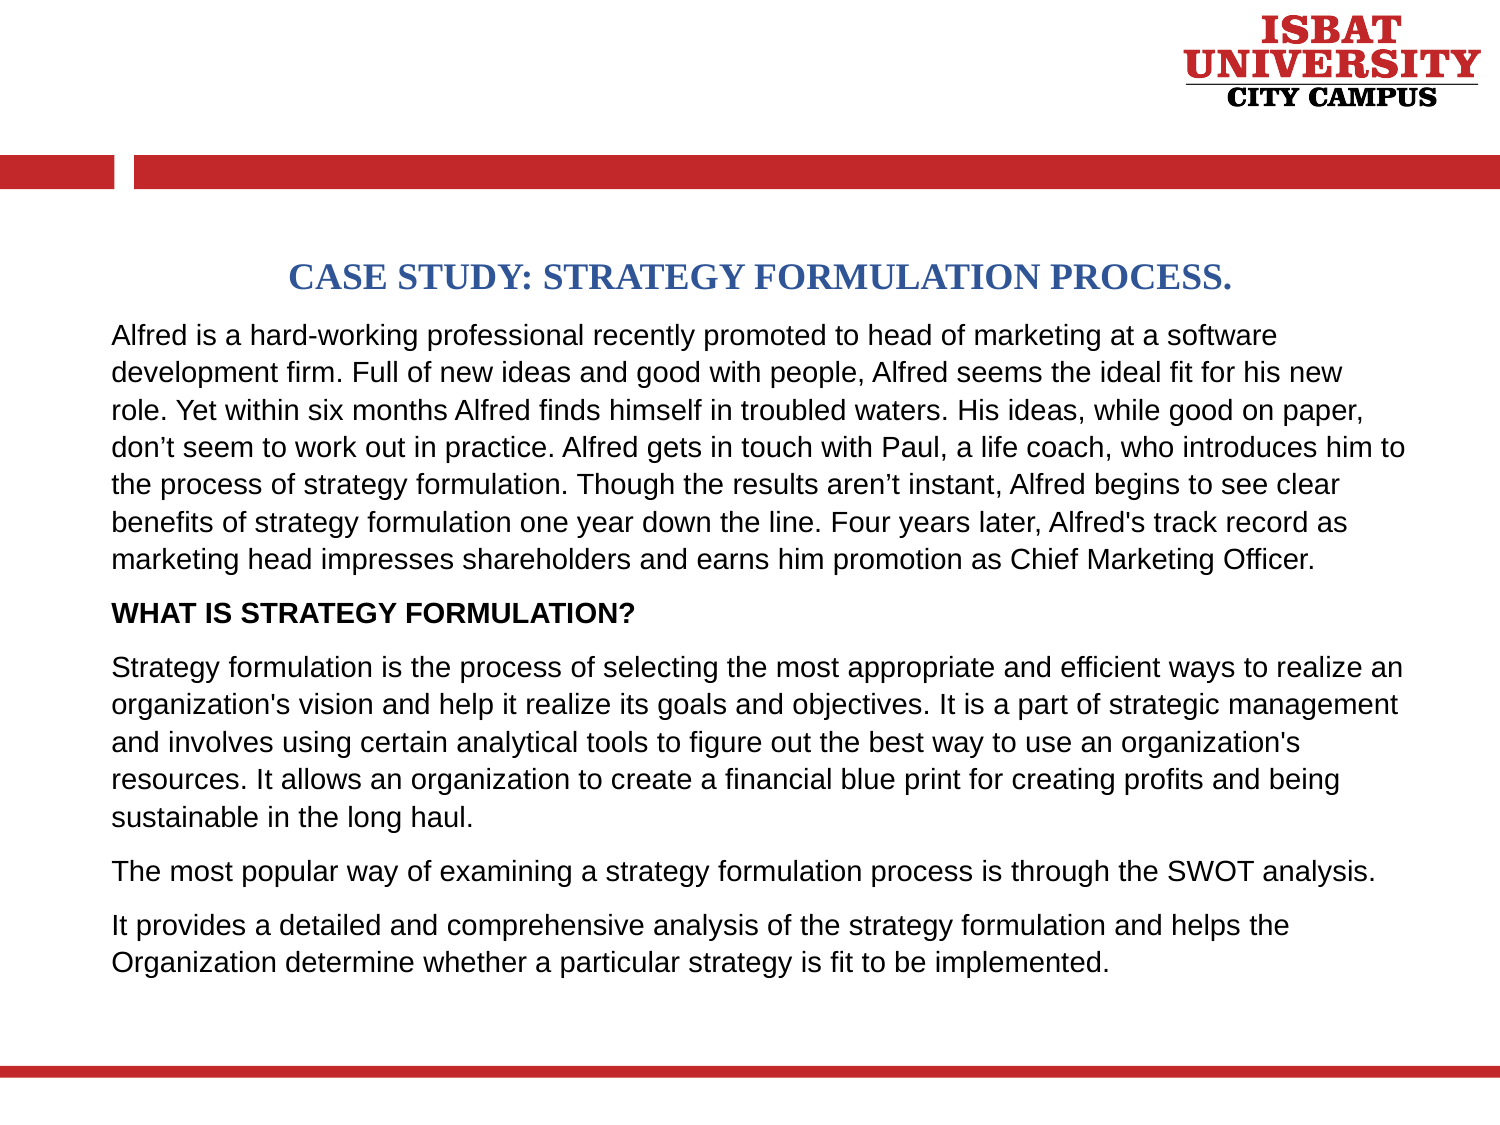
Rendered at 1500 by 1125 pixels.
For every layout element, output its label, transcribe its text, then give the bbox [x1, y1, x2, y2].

text_box CASE STUDY: STRATEGY FORMULATION PROCESS. Alfred is a hard-working professional recently promoted to head of marketing at a software development firm. Full of new ideas and good with people, Alfred seems the ideal fit for his new role. Yet within six months Alfred finds himself in troubled waters. His ideas, while good on paper, don’t seem to work out in practice. Alfred gets in touch with Paul, a life coach, who introduces him to the process of strategy formulation. Though the results aren’t instant, Alfred begins to see clear benefits of strategy formulation one year down the line. Four years later, Alfred's track record as marketing head impresses shareholders and earns him promotion as Chief Marketing Officer. WHAT IS STRATEGY FORMULATION? Strategy formulation is the process of selecting the most appropriate and efficient ways to realize an organization's vision and help it realize its goals and objectives. It is a part of strategic management and involves using certain analytical tools to figure out the best way to use an organization's resources. It allows an organization to create a financial blue print for creating profits and being sustainable in the long haul. The most popular way of examining a strategy formulation process is through the SWOT analysis. It provides a detailed and comprehensive analysis of the strategy formulation and helps the Organization determine whether a particular strategy is fit to be implemented. [96, 241, 1425, 986]
picture [1164, 0, 1500, 131]
